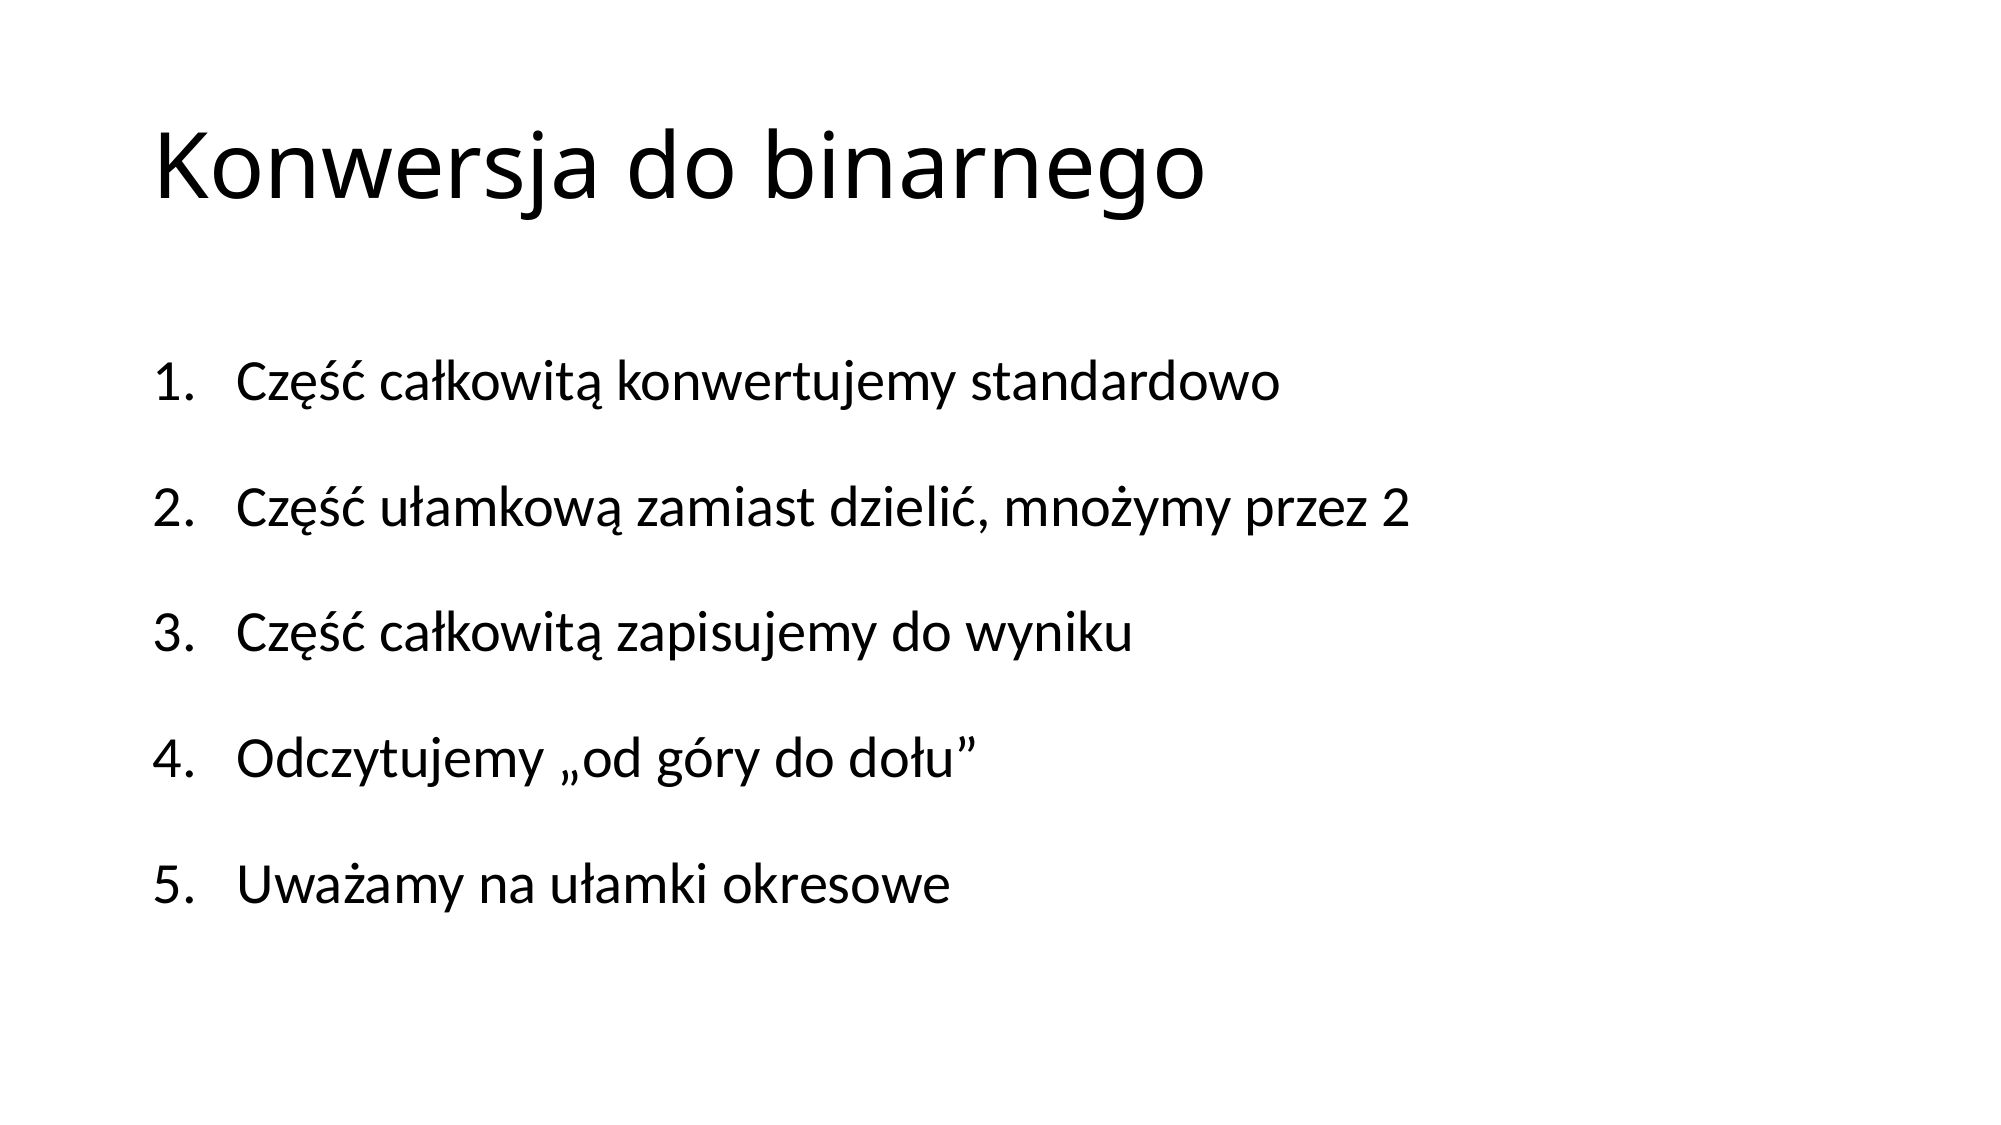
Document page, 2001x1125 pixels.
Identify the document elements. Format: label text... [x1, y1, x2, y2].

title Konwersja do binarnego [137, 59, 1863, 278]
list Część całkowitą konwertujemy standardowo Część ułamkową zamiast dzielić, mnożymy przez 2 Część całkowitą zapisujemy do wyniku Odczytujemy „od góry do dołu” Uważamy na ułamki okresowe [137, 299, 1863, 1014]
